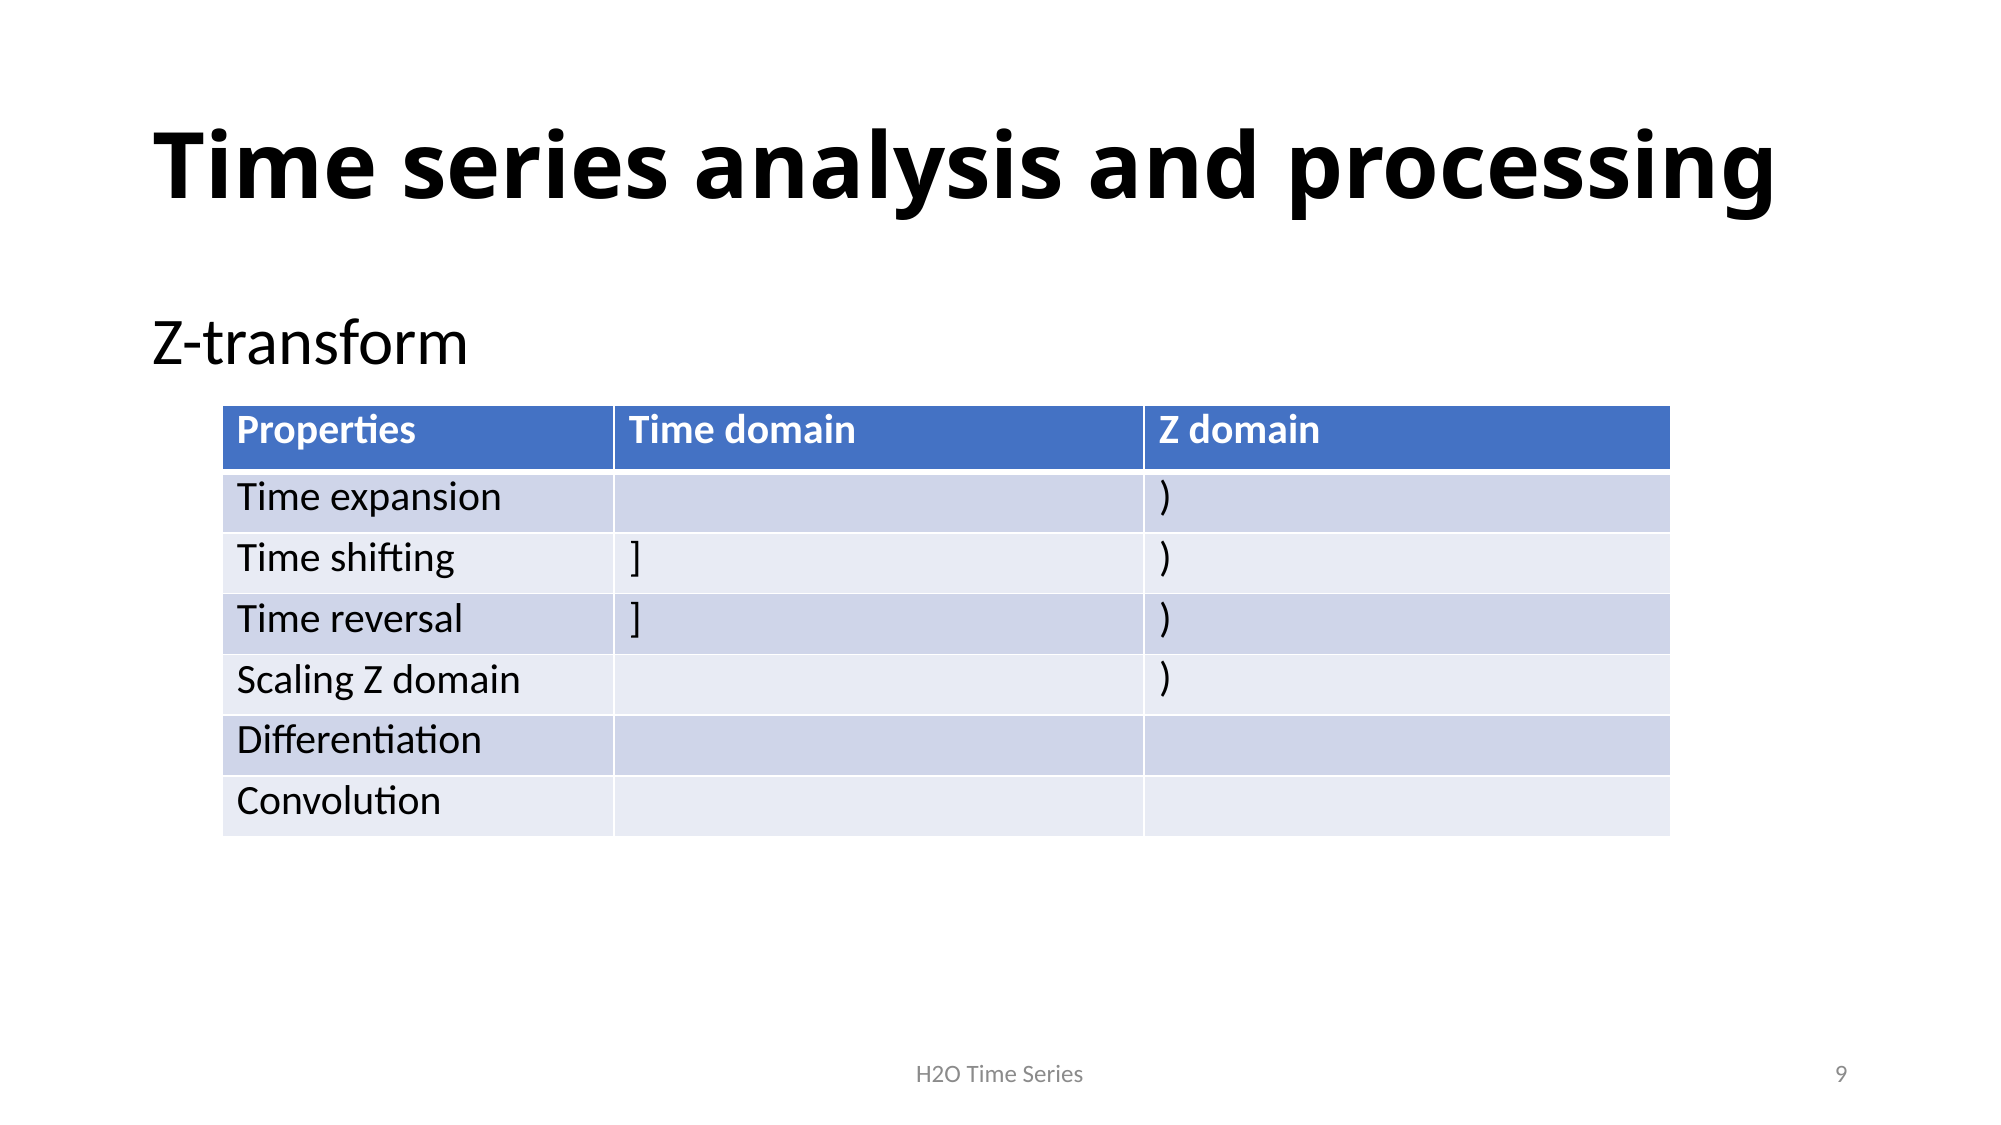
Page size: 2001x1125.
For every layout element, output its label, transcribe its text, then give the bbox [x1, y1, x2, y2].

footer H2O Time Series [662, 1042, 1338, 1103]
slide_number 9 [1412, 1042, 1863, 1103]
title Time series analysis and processing [137, 59, 1863, 278]
